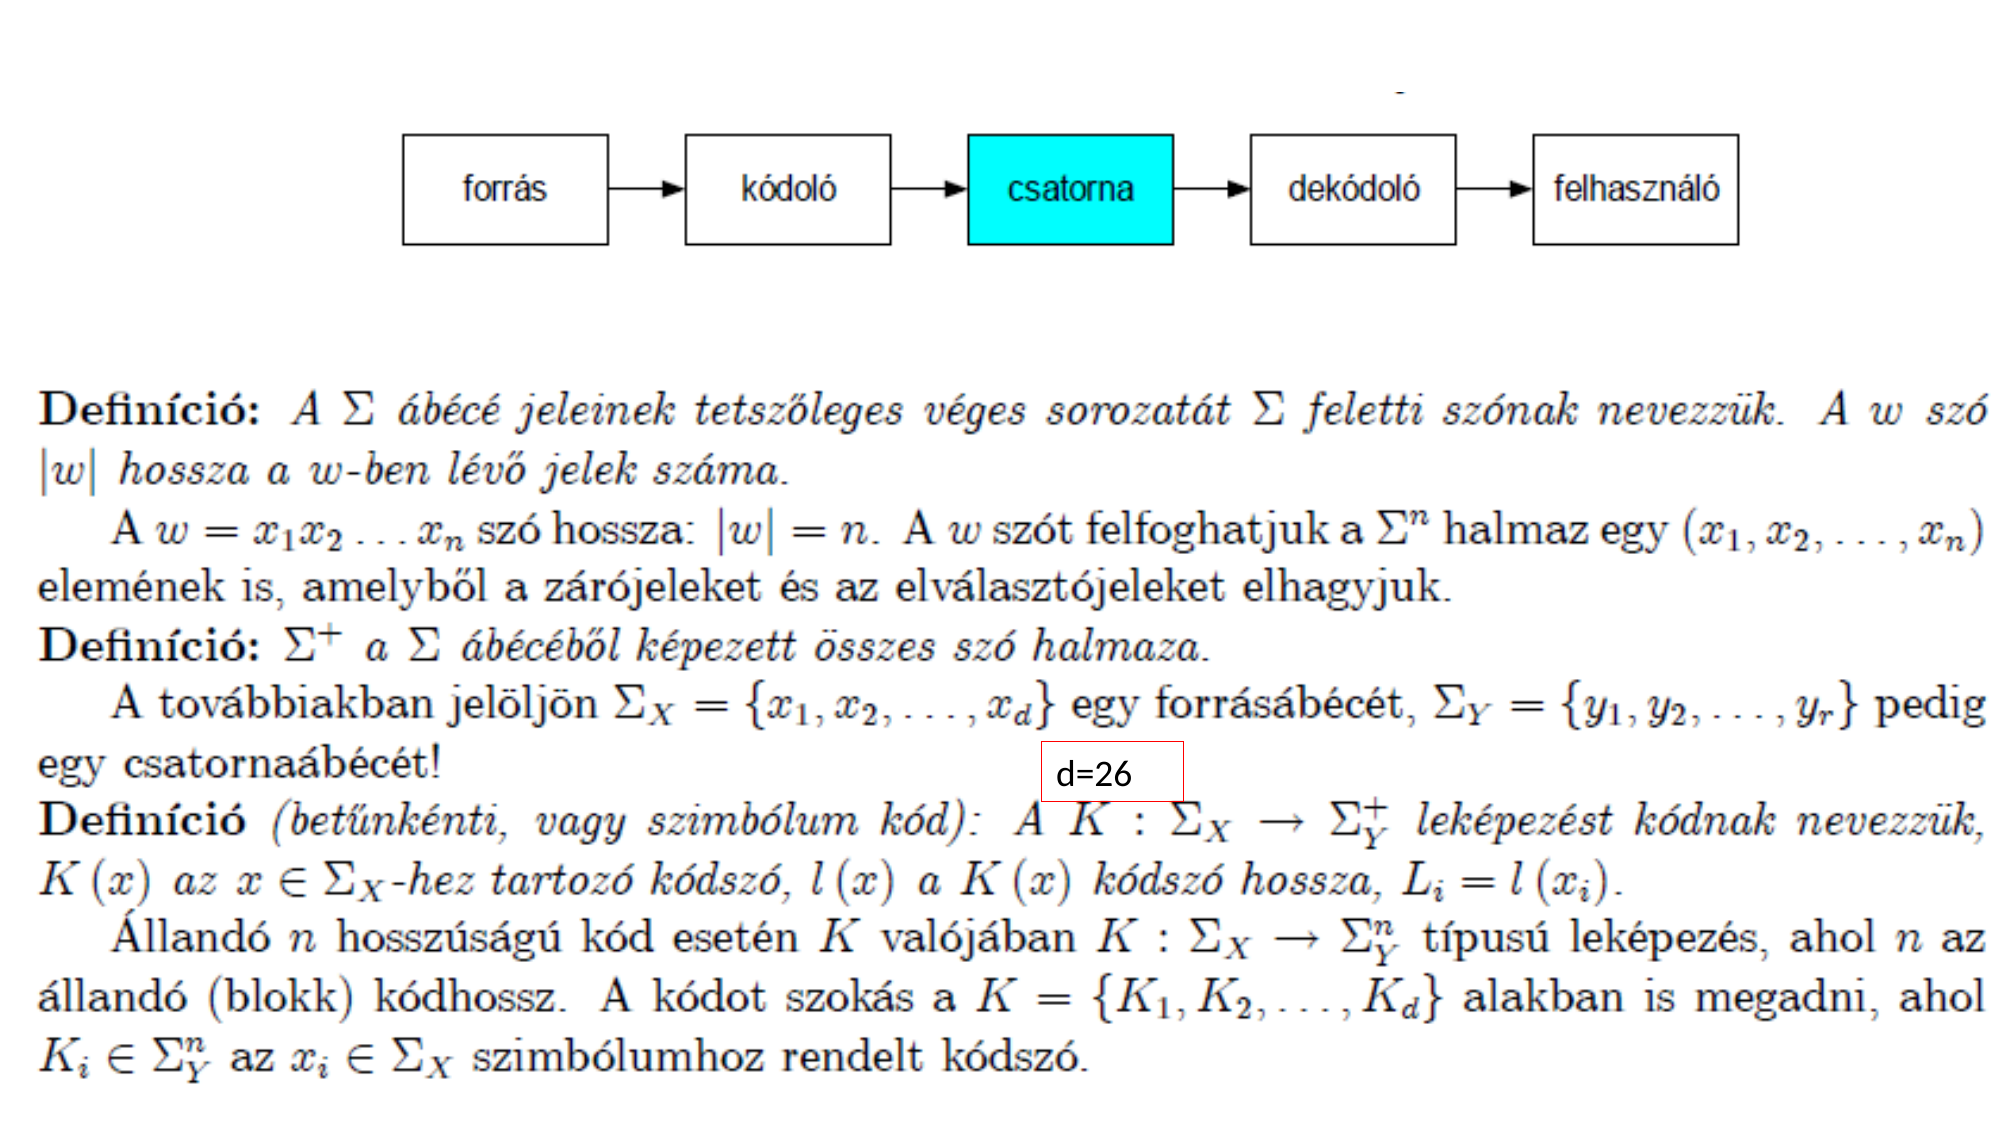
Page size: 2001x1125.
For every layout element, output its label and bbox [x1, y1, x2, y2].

picture [0, 387, 2000, 1084]
picture [49, 92, 1876, 277]
